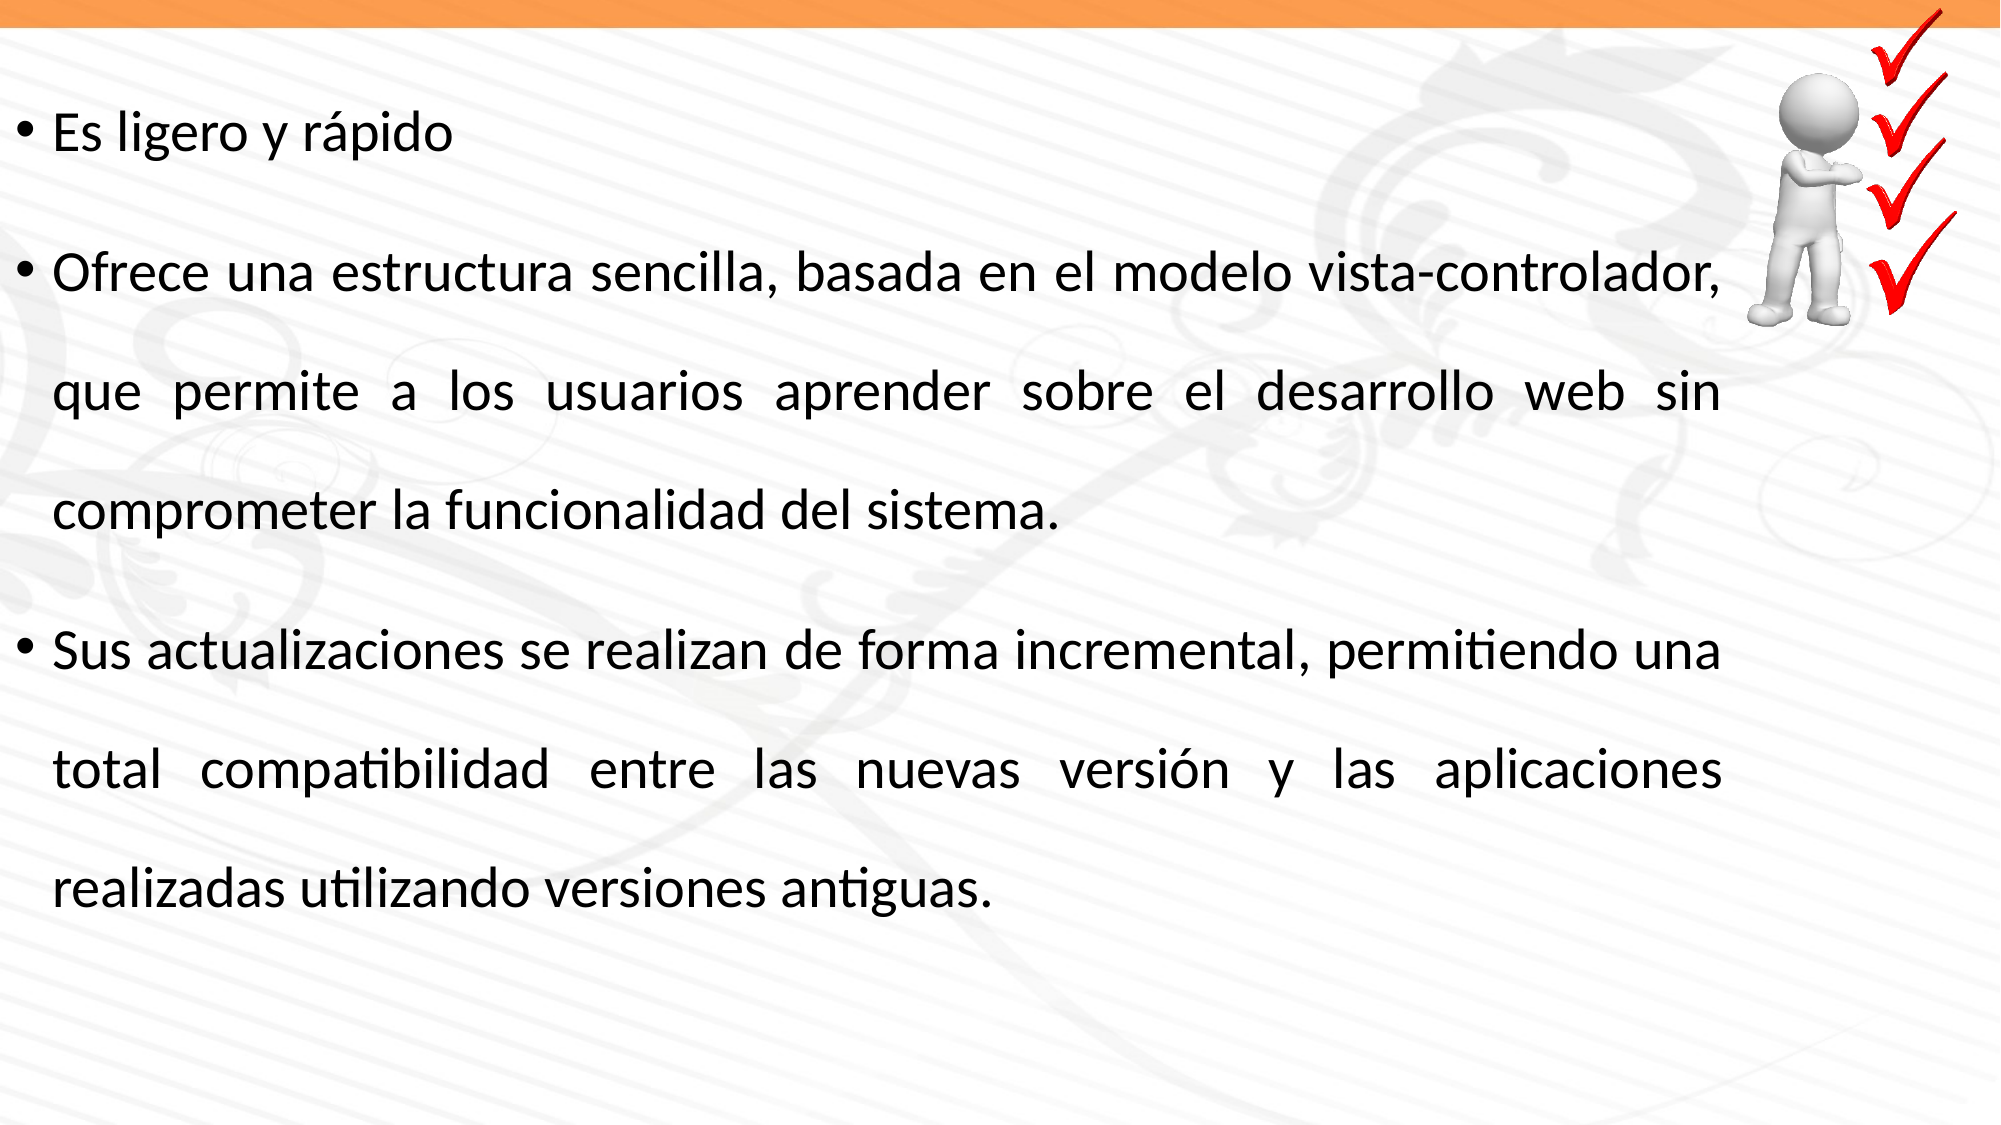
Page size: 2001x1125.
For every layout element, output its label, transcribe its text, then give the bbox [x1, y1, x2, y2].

picture [0, 0, 2001, 1125]
list Es ligero y rápido Ofrece una estructura sencilla, basada en el modelo vista-controlador, que permite a los usuarios aprender sobre el desarrollo web sin comprometer la funcionalidad del sistema. Sus actualizaciones se realizan de forma incremental, permitiendo una total compatibilidad entre las nuevas versión y las aplicaciones realizadas utilizando versiones antiguas. [0, 36, 1739, 1085]
